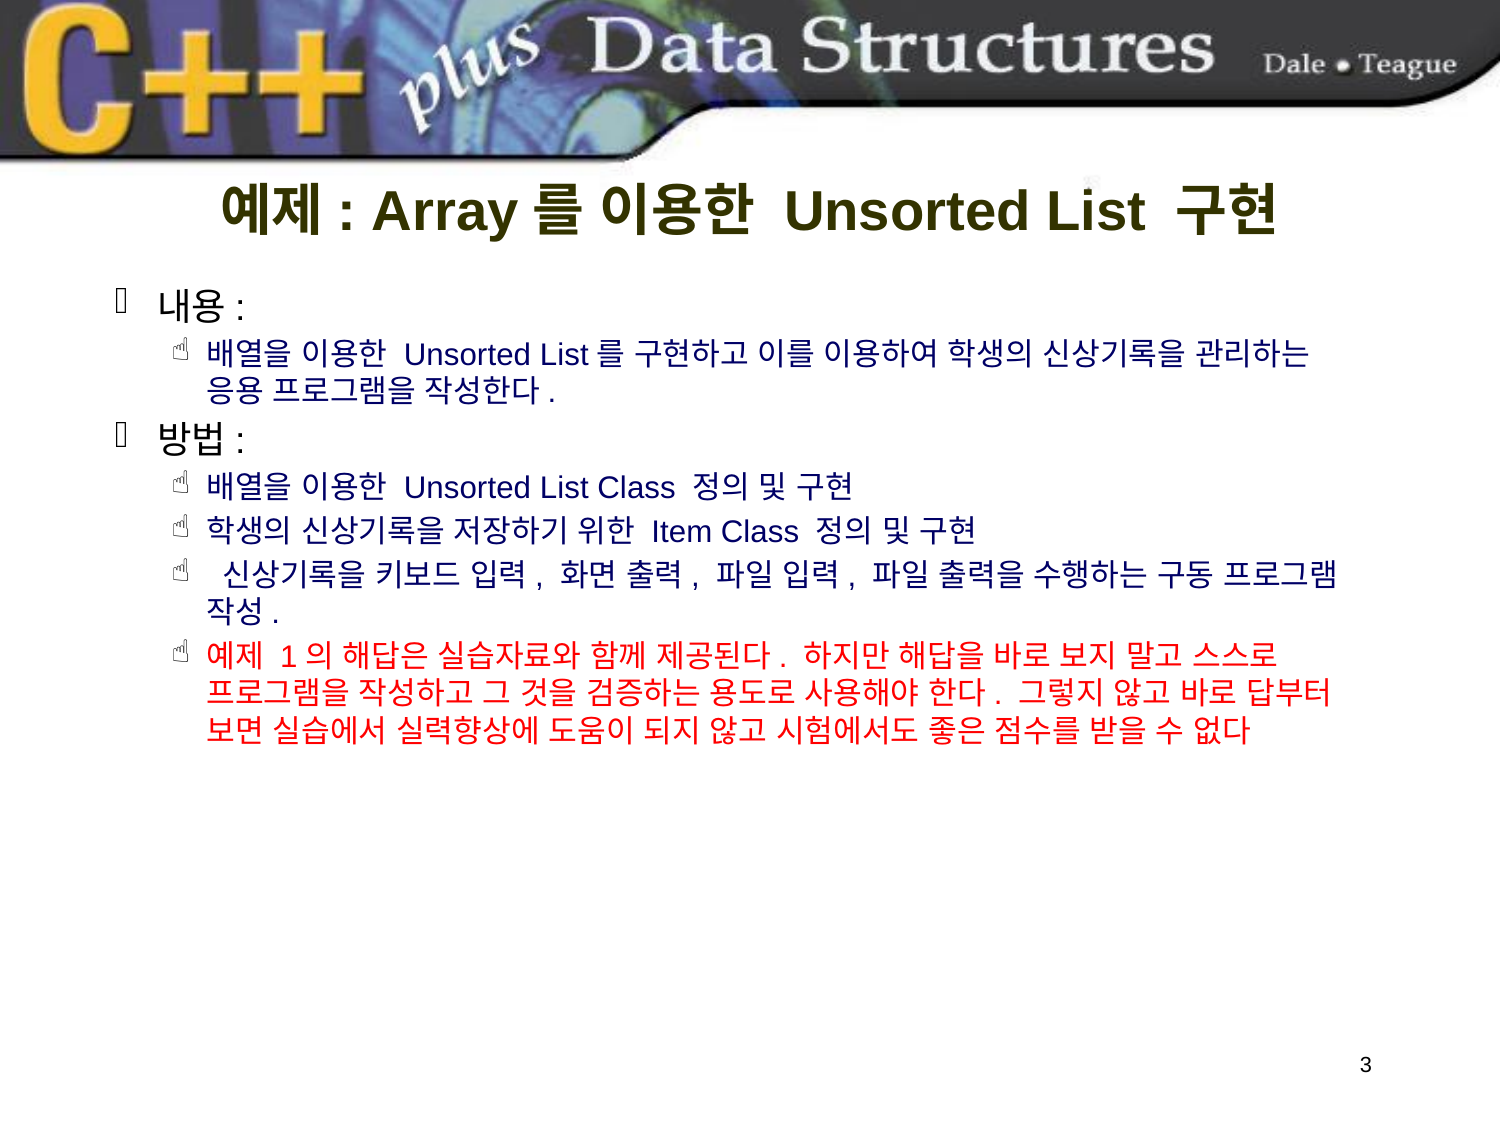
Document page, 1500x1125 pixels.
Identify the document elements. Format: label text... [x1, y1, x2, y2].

list 내용: 배열을 이용한 Unsorted List를 구현하고 이를 이용하여 학생의 신상기록을 관리하는 응용 프로그램을 작성한다. 방법: 배열을 이용한 Unsorted List Class 정의 및 구현 학생의 신상기록을 저장하기 위한 Item Class 정의 및 구현 신상기록을 키보드 입력, 화면 출력, 파일 입력, 파일 출력을 수행하는 구동 프로그램 작성. 예제 1의 해답은 실습자료와 함께 제공된다. 하지만 해답을 바로 보지 말고 스스로 프로그램을 작성하고 그 것을 검증하는 용도로 사용해야 한다. 그렇지 않고 바로 답부터 보면 실습에서 실력향상에 도움이 되지 않고 시험에서도 좋은 점수를 받을 수 없다 [99, 275, 1388, 1038]
title 예제: Array를 이용한 Unsorted List 구현 [112, 137, 1387, 250]
picture [0, 0, 1500, 1125]
